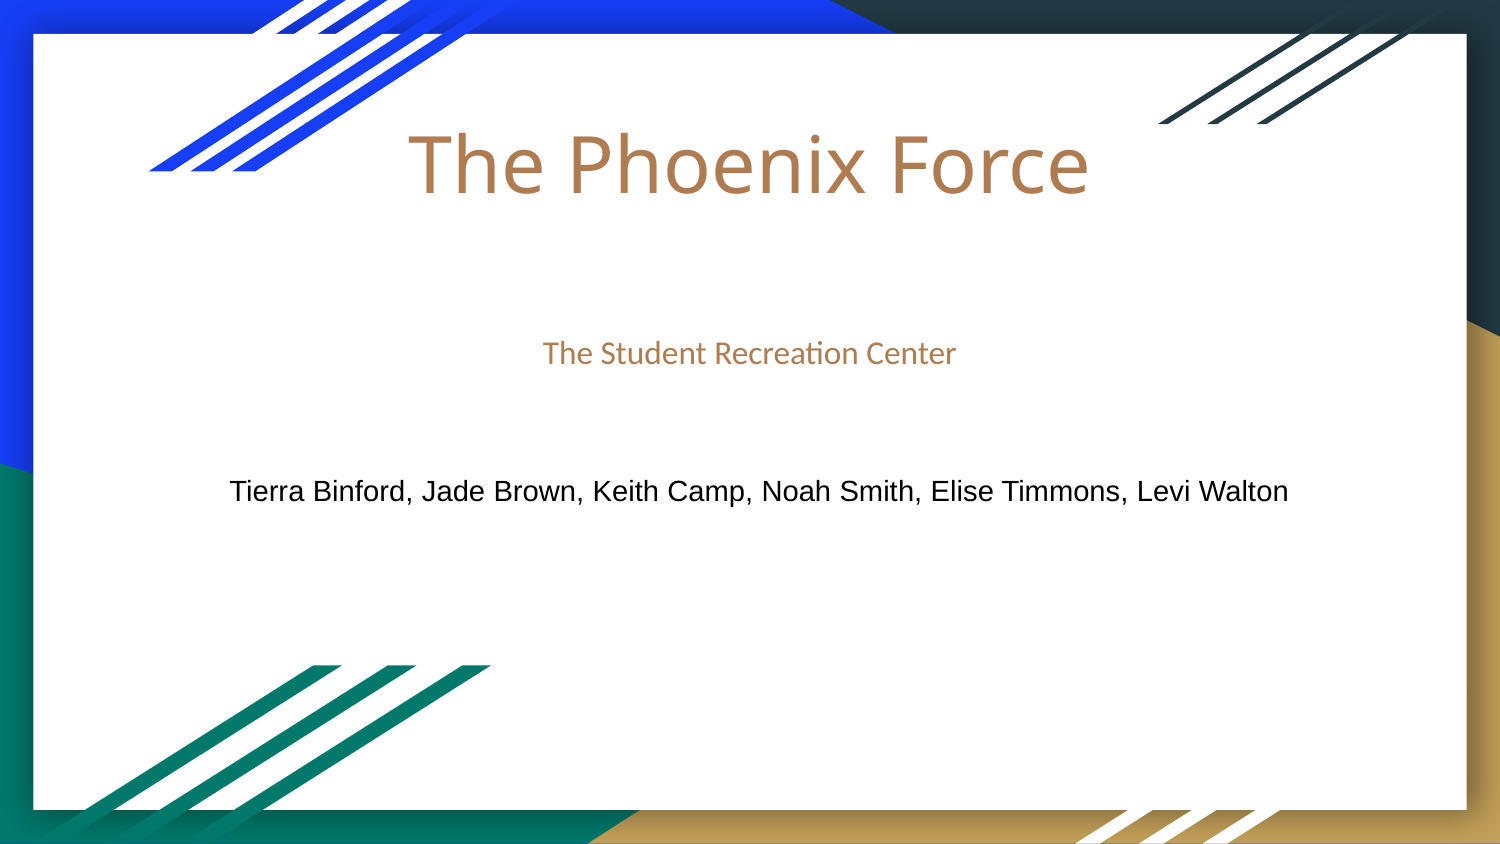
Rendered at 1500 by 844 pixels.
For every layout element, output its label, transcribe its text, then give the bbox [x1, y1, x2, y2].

title The Phoenix Force [51, 67, 1449, 256]
subtitle The Student Recreation Center [51, 315, 1449, 446]
text_box Tierra Binford, Jade Brown, Keith Camp, Noah Smith, Elise Timmons, Levi Walton [130, 457, 1398, 783]
